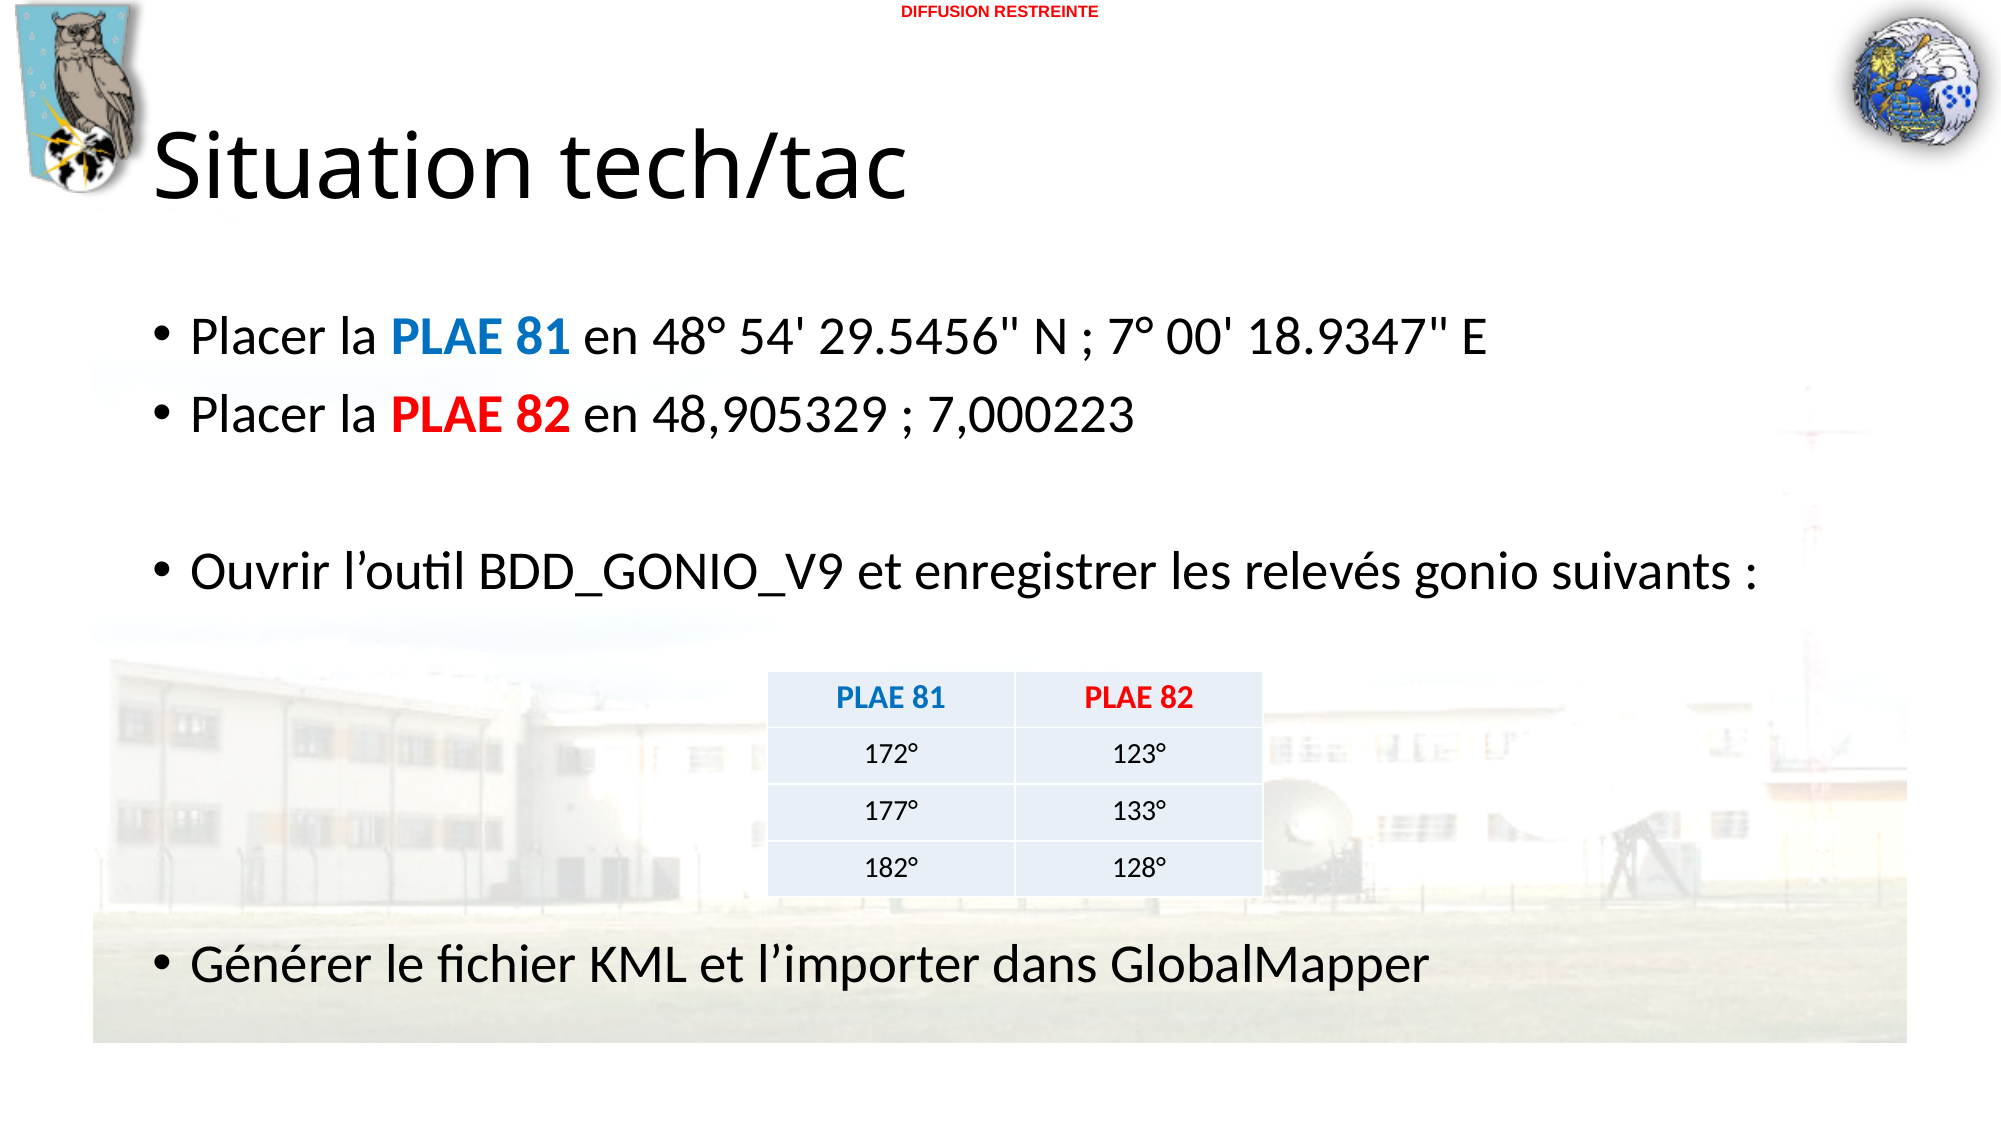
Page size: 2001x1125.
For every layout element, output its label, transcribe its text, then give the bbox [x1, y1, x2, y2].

table_cell 128° [1016, 842, 1262, 896]
table_header PLAE 82 [1016, 672, 1262, 727]
table_cell 123° [1016, 728, 1262, 783]
list Placer la PLAE 81 en 48° 54' 29.5456" N ; 7° 00' 18.9347" E Placer la PLAE 82 en 48,905329 ; 7,000223 Ouvrir l’outil BDD_GONIO_V9 et enregistrer les relevés gonio suivants : Générer le fichier KML et l’importer dans GlobalMapper [137, 299, 1863, 1014]
table_cell 182° [768, 842, 1014, 896]
title Situation tech/tac [137, 59, 1863, 278]
table_cell 177° [768, 785, 1014, 840]
table_cell 133° [1016, 785, 1262, 840]
picture [14, 4, 136, 193]
table_cell 172° [768, 728, 1014, 783]
table_header PLAE 81 [768, 672, 1014, 727]
picture [1850, 16, 1983, 147]
